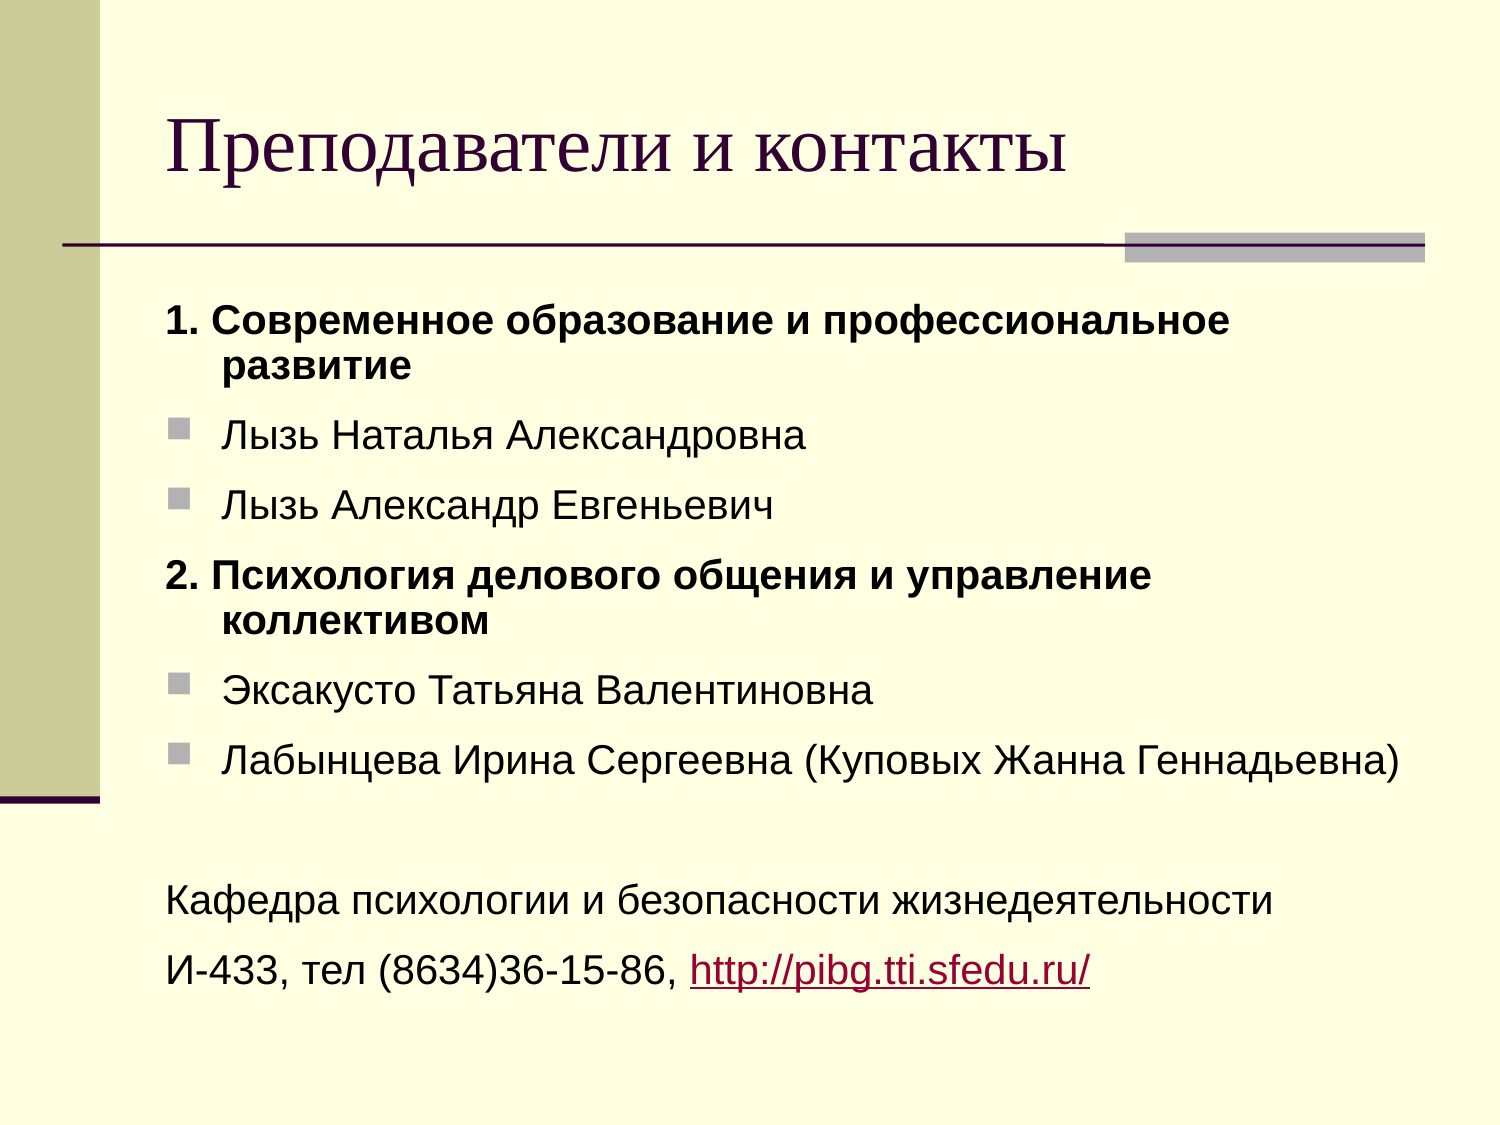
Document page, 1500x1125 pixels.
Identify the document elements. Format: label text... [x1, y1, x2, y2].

title Преподаватели и контакты [149, 45, 1426, 234]
list 1. Современное образование и профессиональное развитие Лызь Наталья Александровна Лызь Александр Евгеньевич 2. Психология делового общения и управление коллективом Эксакусто Татьяна Валентиновна Лабынцева Ирина Сергеевна (Куповых Жанна Геннадьевна) Кафедра психологии и безопасности жизнедеятельности И-433, тел (8634)36-15-86, http://pibg.tti.sfedu.ru/ [149, 290, 1426, 1059]
